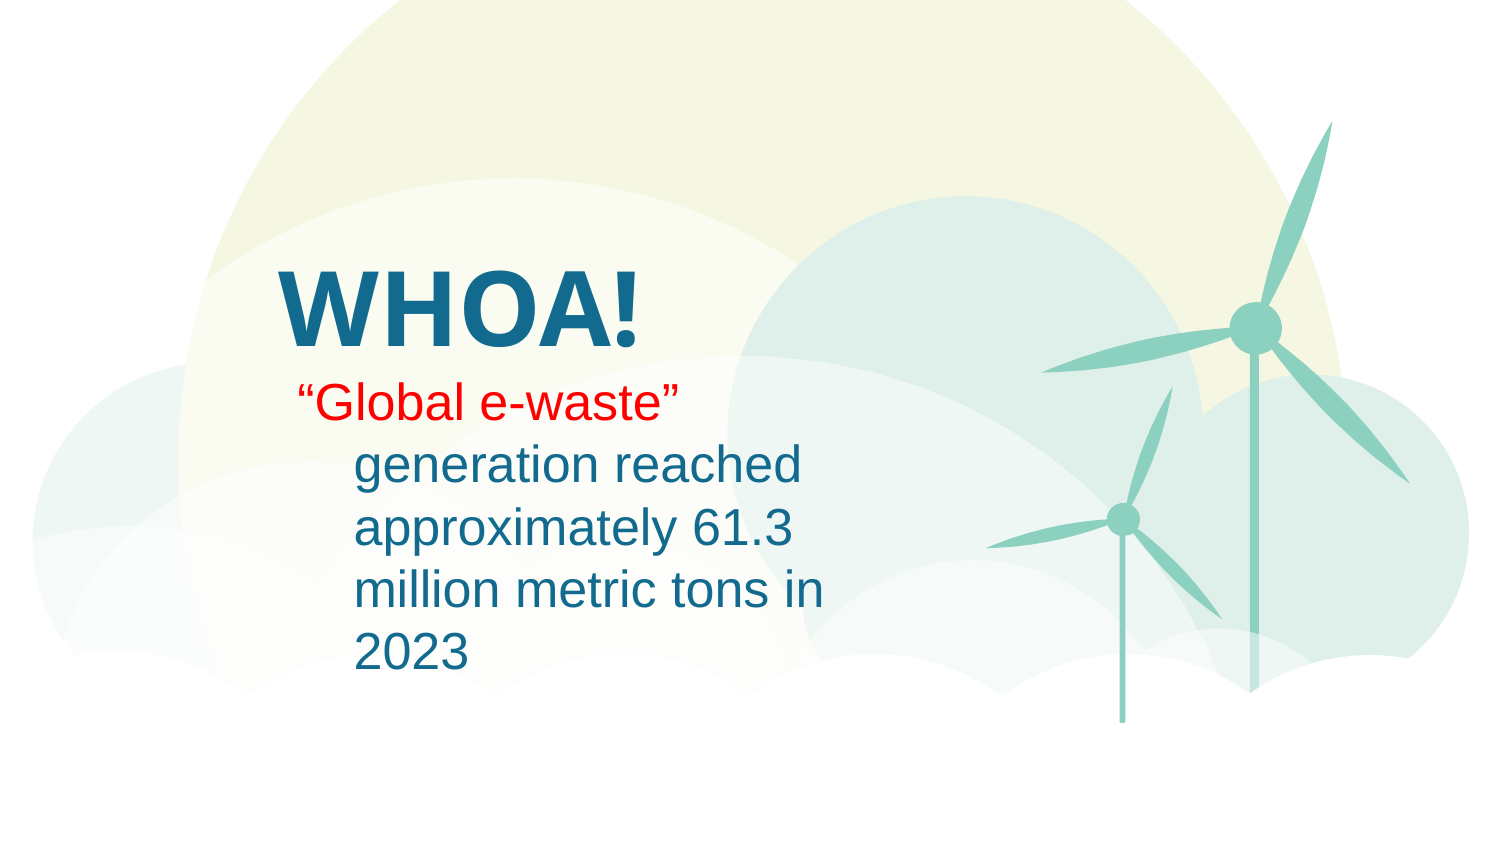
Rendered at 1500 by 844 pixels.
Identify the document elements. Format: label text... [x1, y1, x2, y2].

subtitle WHOA! [278, 242, 1053, 318]
subtitle “Global e-waste” generation reached approximately 61.3 million metric tons in 2023 [278, 368, 834, 825]
